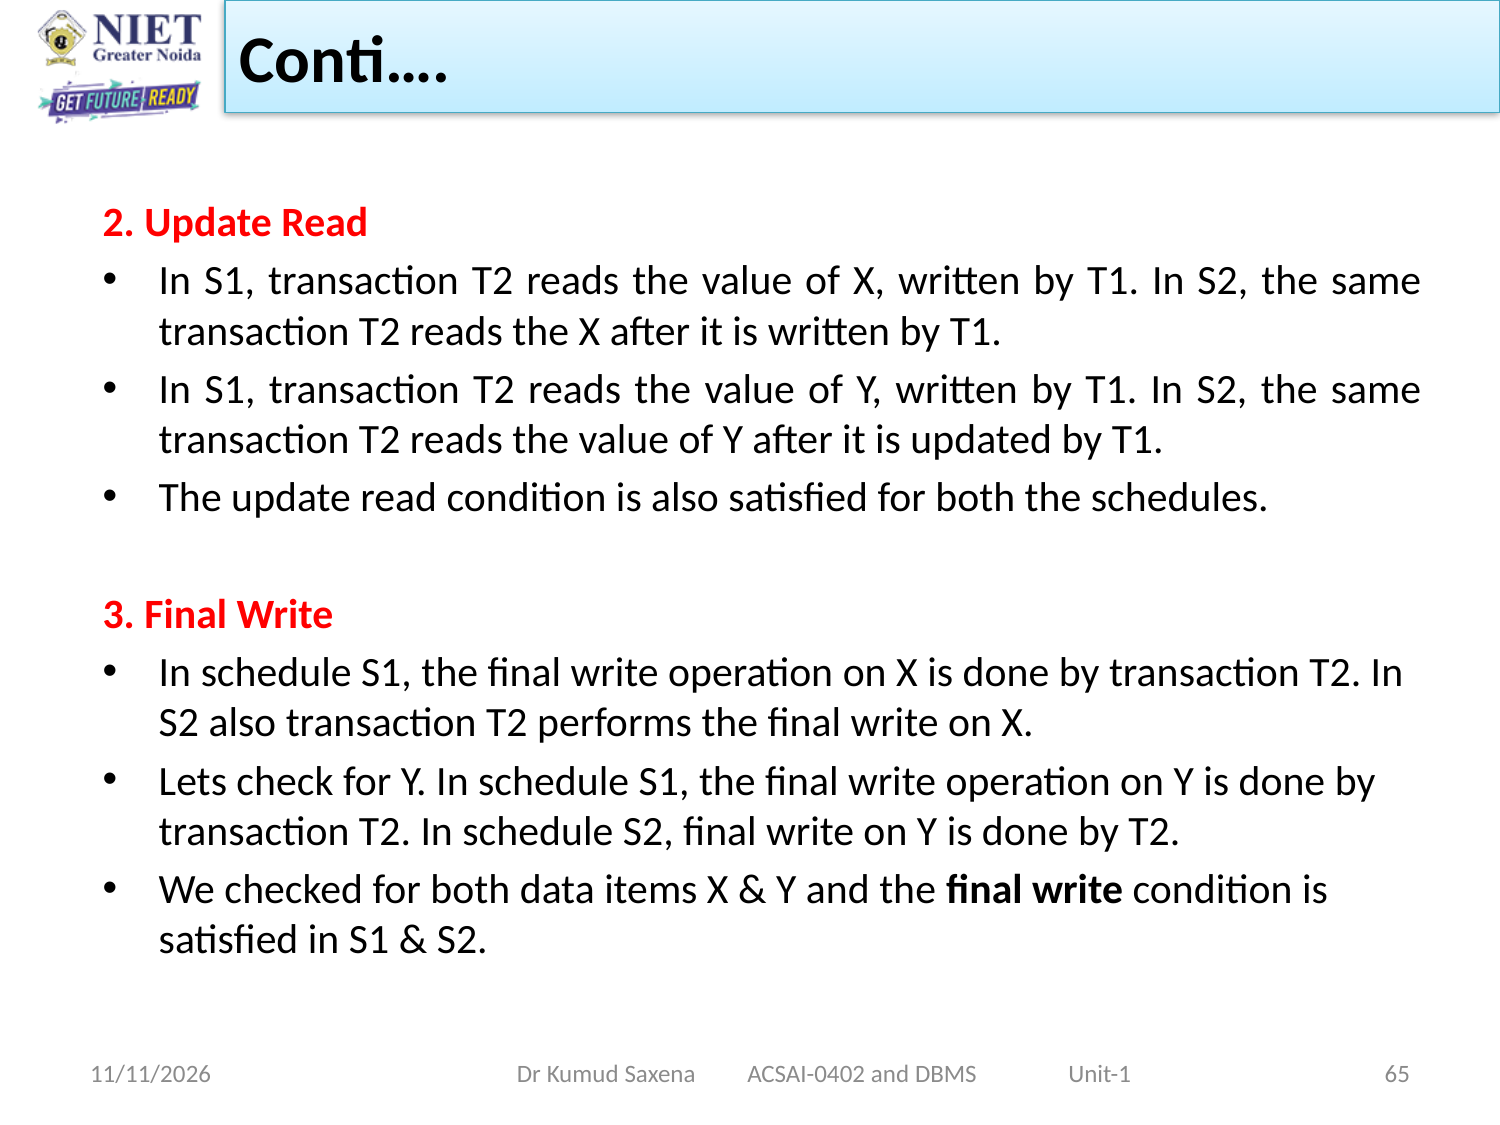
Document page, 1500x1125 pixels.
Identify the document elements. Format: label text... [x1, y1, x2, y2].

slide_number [75, 1042, 412, 1103]
list 2. Update Read In S1, transaction T2 reads the value of X, written by T1. In S2, the same transaction T2 reads the X after it is written by T1. In S1, transaction T2 reads the value of Y, written by T1. In S2, the same transaction T2 reads the value of Y after it is updated by T1. The update read condition is also satisfied for both the schedules. 3. Final Write In schedule S1, the final write operation on X is done by transaction T2. In S2 also transaction T2 performs the final write on X. Lets check for Y. In schedule S1, the final write operation on Y is done by transaction T2. In schedule S2, final write on Y is done by T2. We checked for both data items X & Y and the final write condition is satisfied in S1 & S2. [87, 187, 1438, 1038]
picture [0, 0, 238, 135]
slide_number 65 [1074, 1042, 1425, 1103]
text_box Conti…. [238, 0, 1500, 113]
footer Dr Kumud Saxena ACSAI-0402 and DBMS Unit-1 [412, 1042, 1074, 1103]
